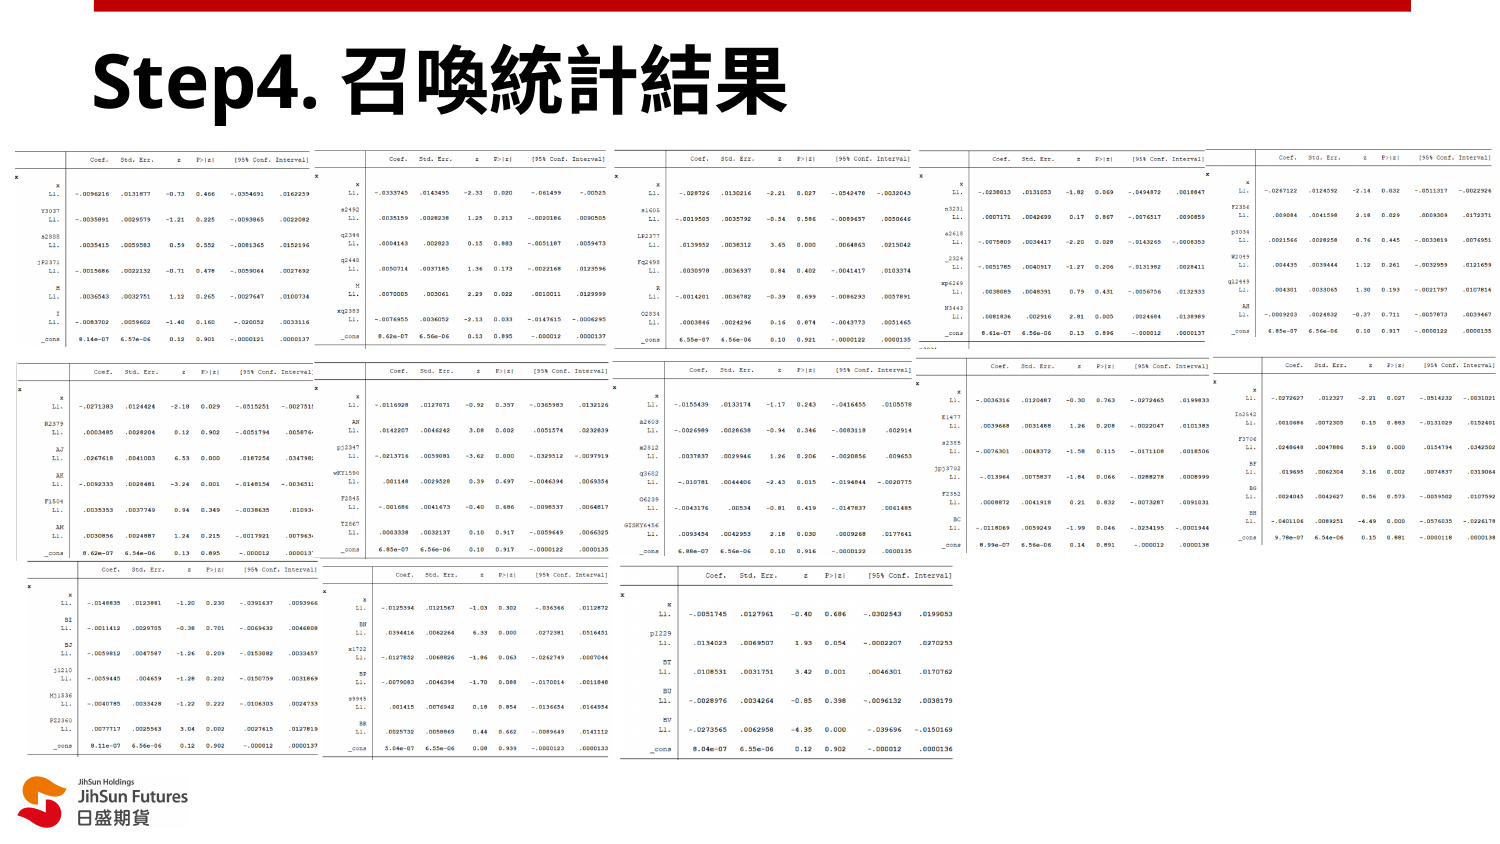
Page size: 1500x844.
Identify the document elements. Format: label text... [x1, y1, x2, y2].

picture [15, 355, 1500, 757]
picture [321, 563, 613, 760]
title Step4.召喚統計結果 [76, 8, 1427, 147]
picture [15, 148, 1500, 349]
picture [619, 563, 958, 760]
picture [16, 775, 189, 829]
